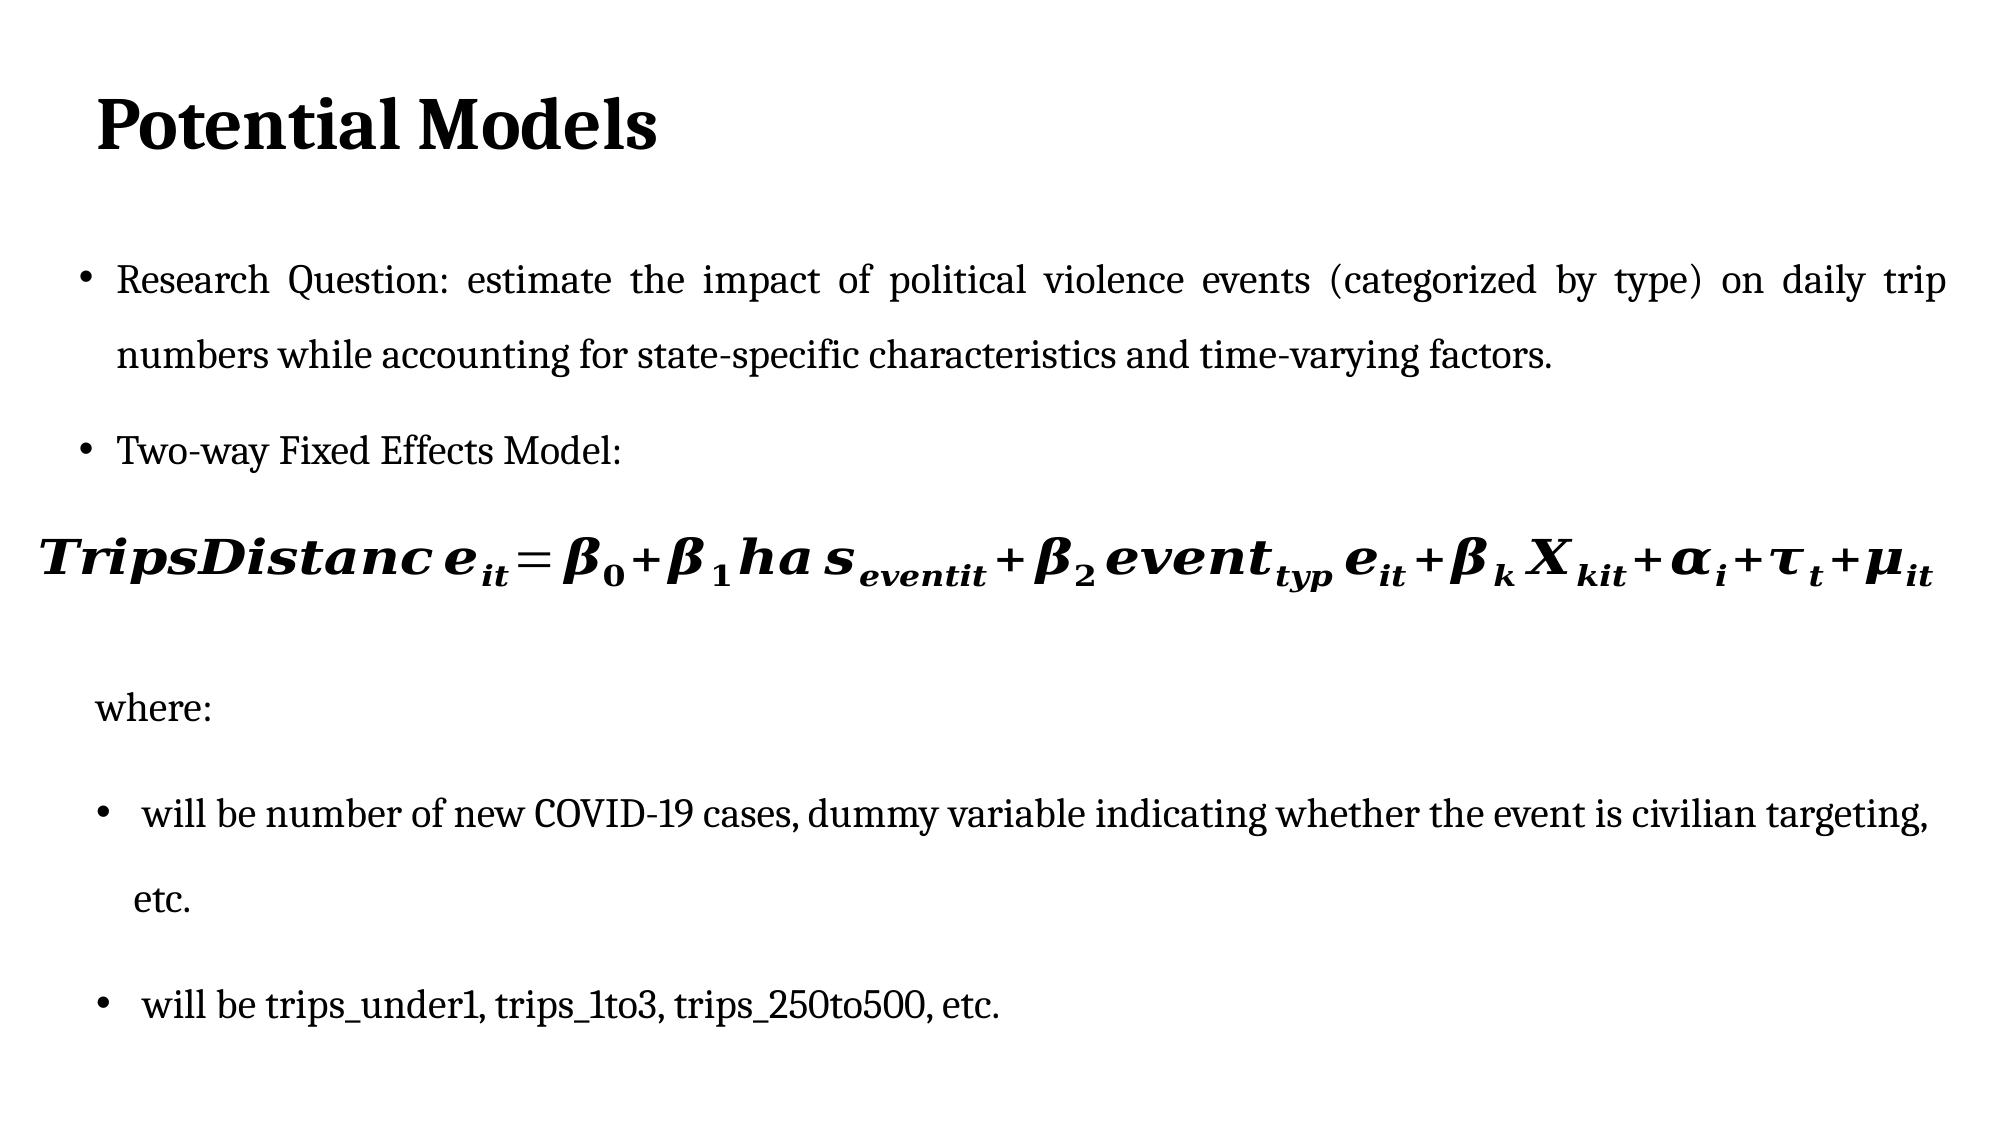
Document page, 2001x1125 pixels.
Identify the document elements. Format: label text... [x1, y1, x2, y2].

title Potential Models [80, 25, 1806, 218]
list Research Question: estimate the impact of political violence events (categorized by type) on daily trip numbers while accounting for state-specific characteristics and time-varying factors. Two-way Fixed Effects Model: [63, 218, 1963, 638]
